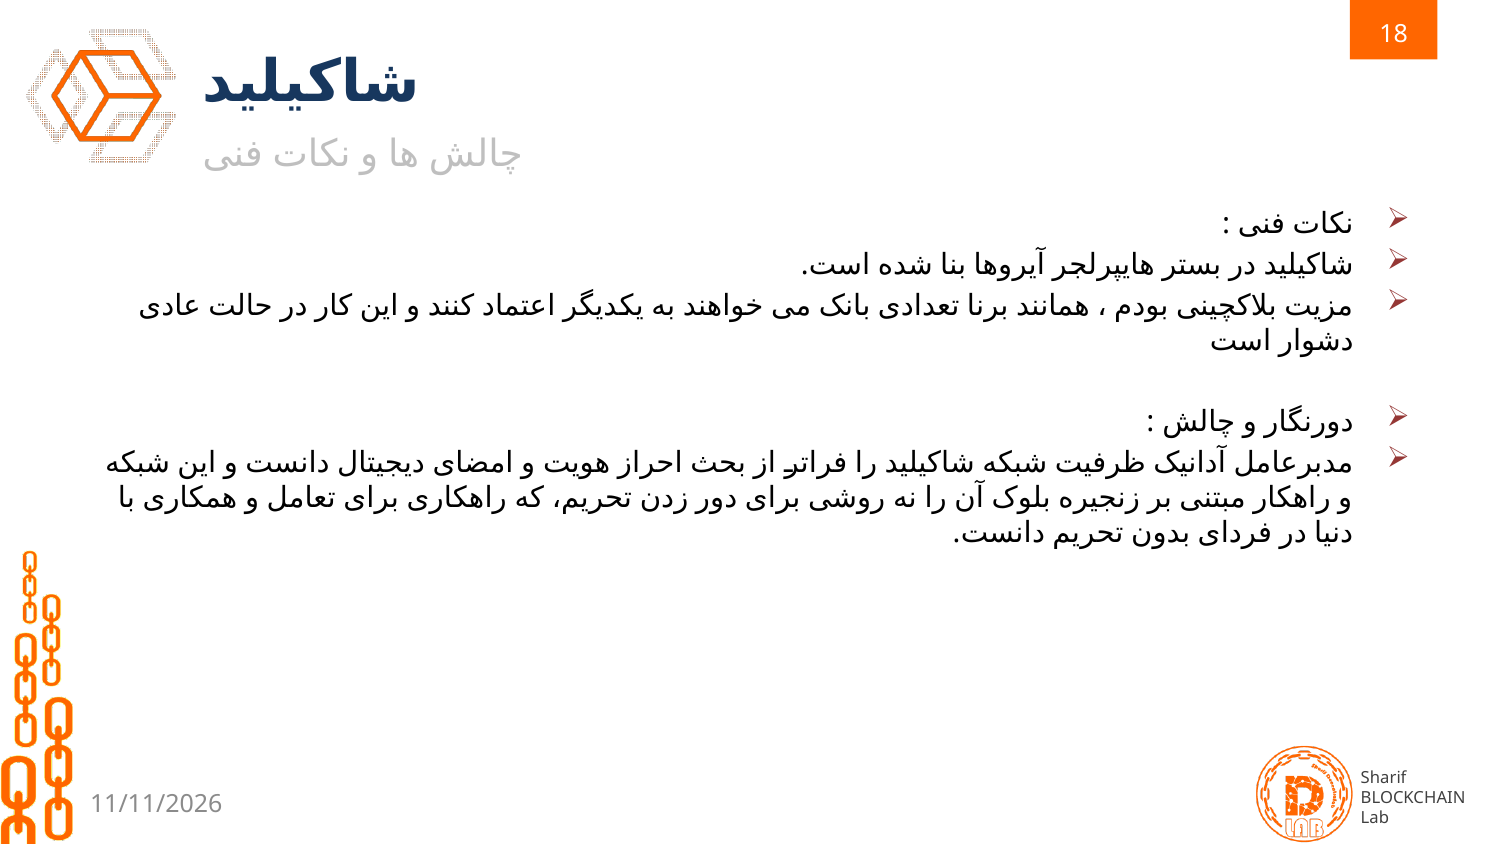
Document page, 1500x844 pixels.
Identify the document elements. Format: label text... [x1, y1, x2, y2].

list نکات فنی : شاکیلید در بستر هایپرلجر آیروها بنا شده است. مزیت بلاکچینی بودم ، همانند برنا تعدادی بانک می خواهند به یکدیگر اعتماد کنند و این کار در حالت عادی دشوار است دورنگار و چالش : مدبرعامل آدانیک ظرفیت شبکه شاکیلید را فراتر از بحث احراز هویت و امضای دیجیتال دانست و این شبکه و راهکار مبتنی بر زنجیره بلوک آن را نه روشی برای دور زدن تحریم، که راهکاری برای تعامل و همکاری با دنیا در فردای بدون تحریم دانست. [75, 196, 1425, 754]
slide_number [75, 782, 425, 827]
picture [0, 549, 75, 844]
title شاکیلید [187, 33, 1325, 121]
slide_number 18 [1350, 9, 1438, 60]
list چالش ها و نکات فنی [187, 121, 1325, 185]
picture [16, 0, 184, 190]
picture [1254, 754, 1354, 843]
